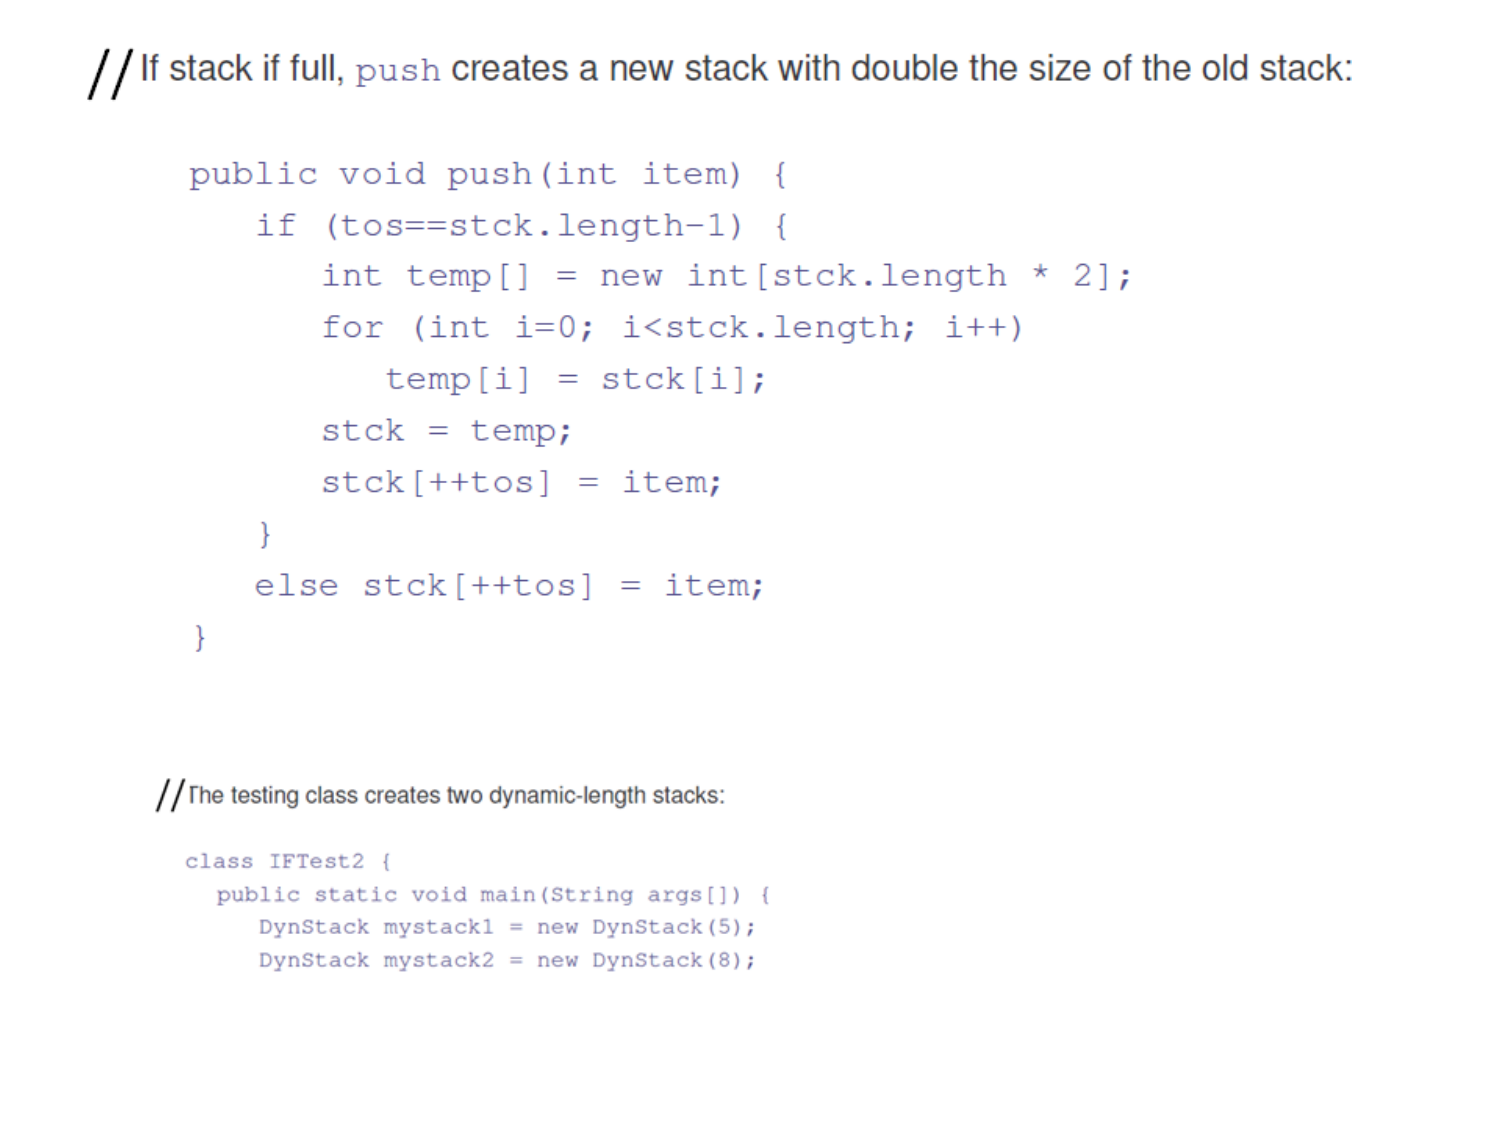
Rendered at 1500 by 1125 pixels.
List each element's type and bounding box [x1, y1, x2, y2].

picture [137, 774, 815, 1015]
picture [74, 24, 1352, 663]
